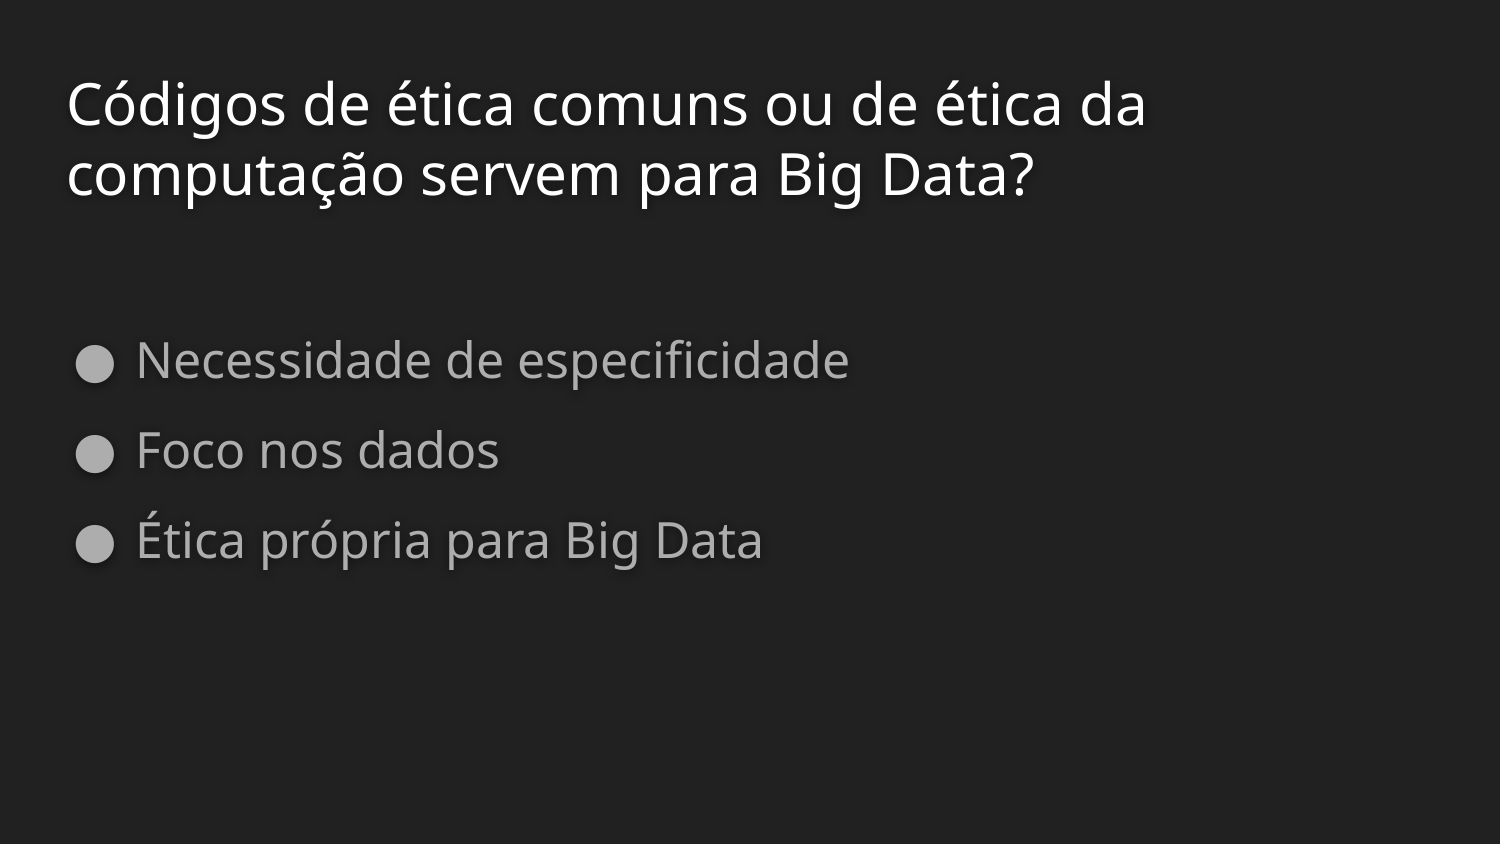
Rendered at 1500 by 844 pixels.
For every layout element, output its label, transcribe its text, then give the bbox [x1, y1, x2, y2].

list Necessidade de especificidade Foco nos dados Ética própria para Big Data [45, 283, 1444, 844]
title Códigos de ética comuns ou de ética da computação servem para Big Data? [51, 52, 1449, 212]
